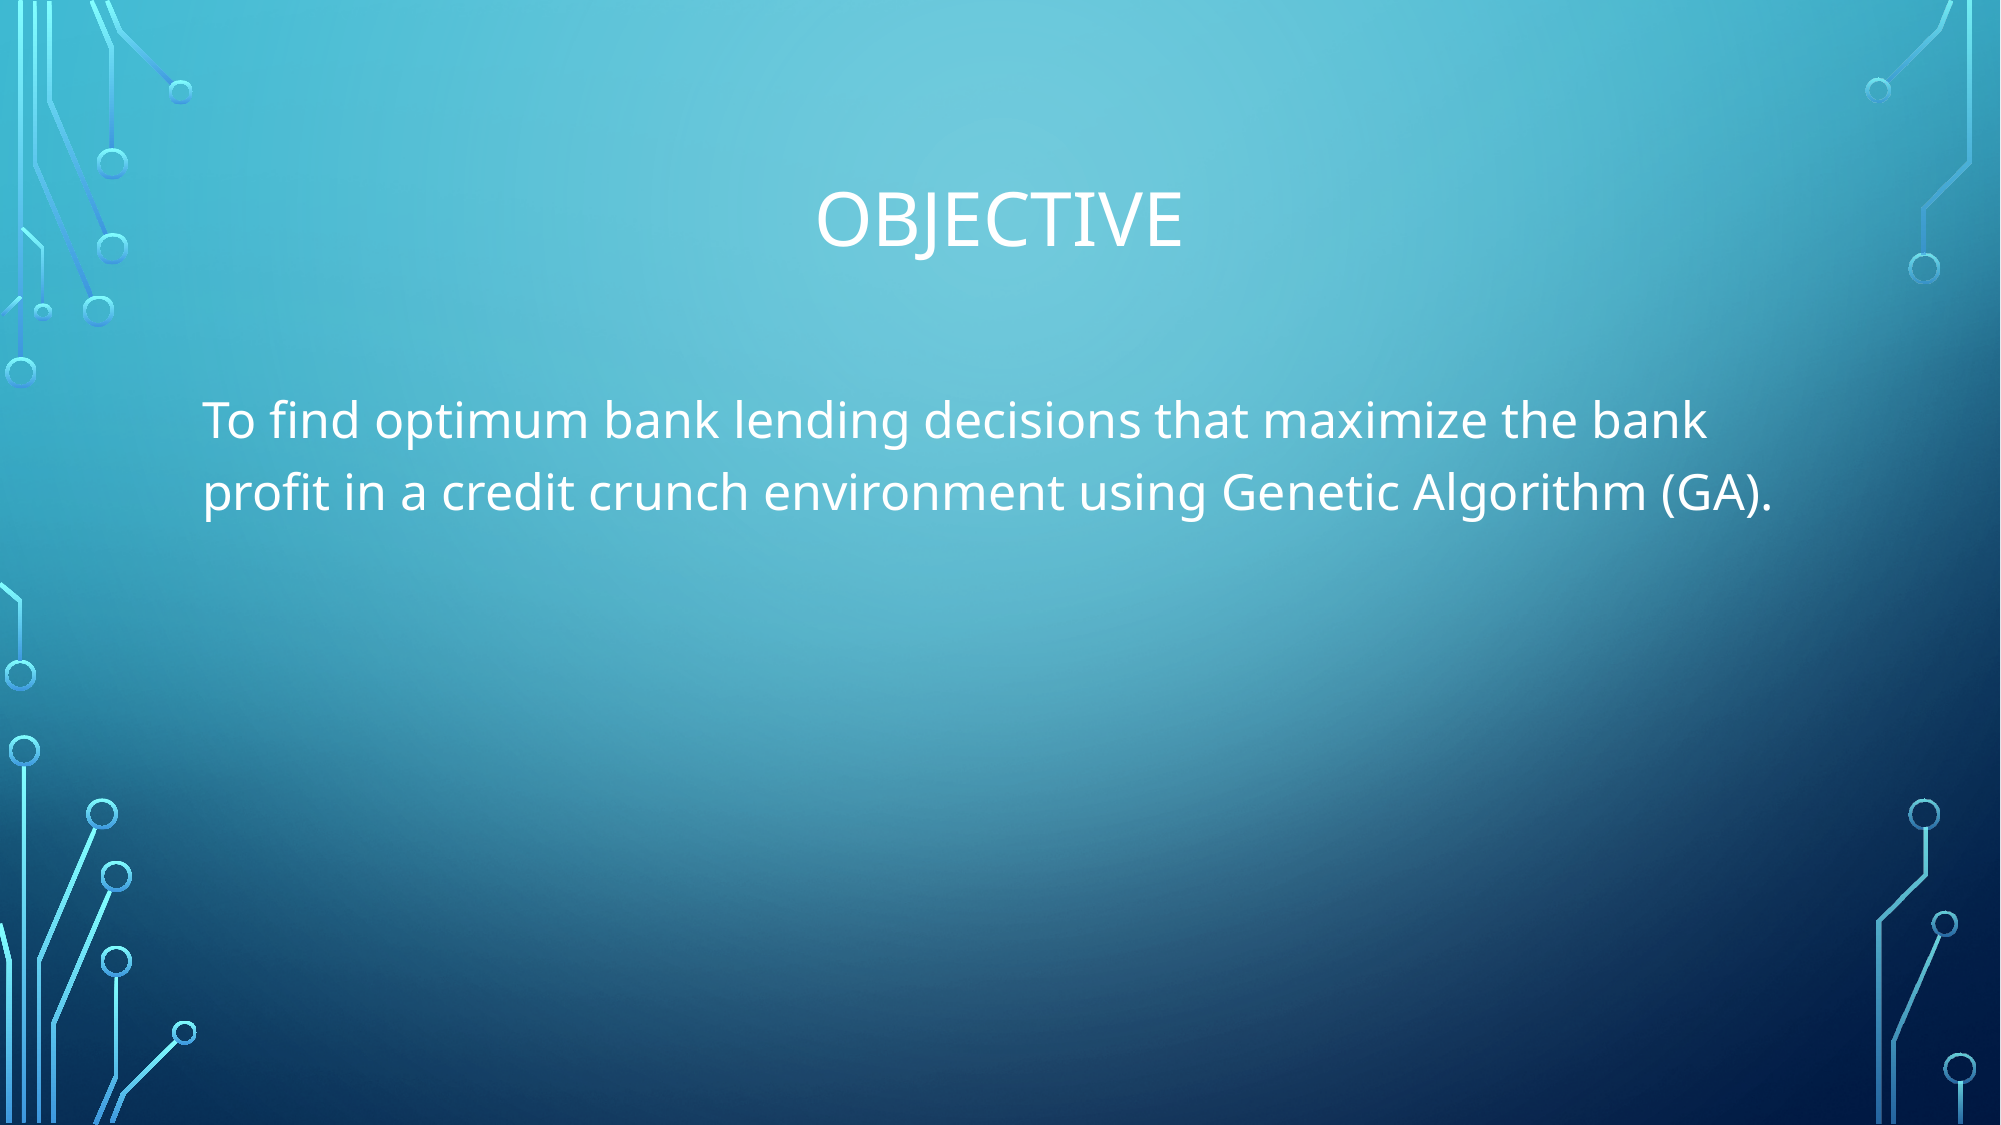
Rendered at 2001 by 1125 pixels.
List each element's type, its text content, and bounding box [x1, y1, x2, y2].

title Objective [187, 101, 1813, 344]
list To find optimum bank lending decisions that maximize the bank profit in a credit crunch environment using Genetic Algorithm (GA). [187, 369, 1813, 950]
